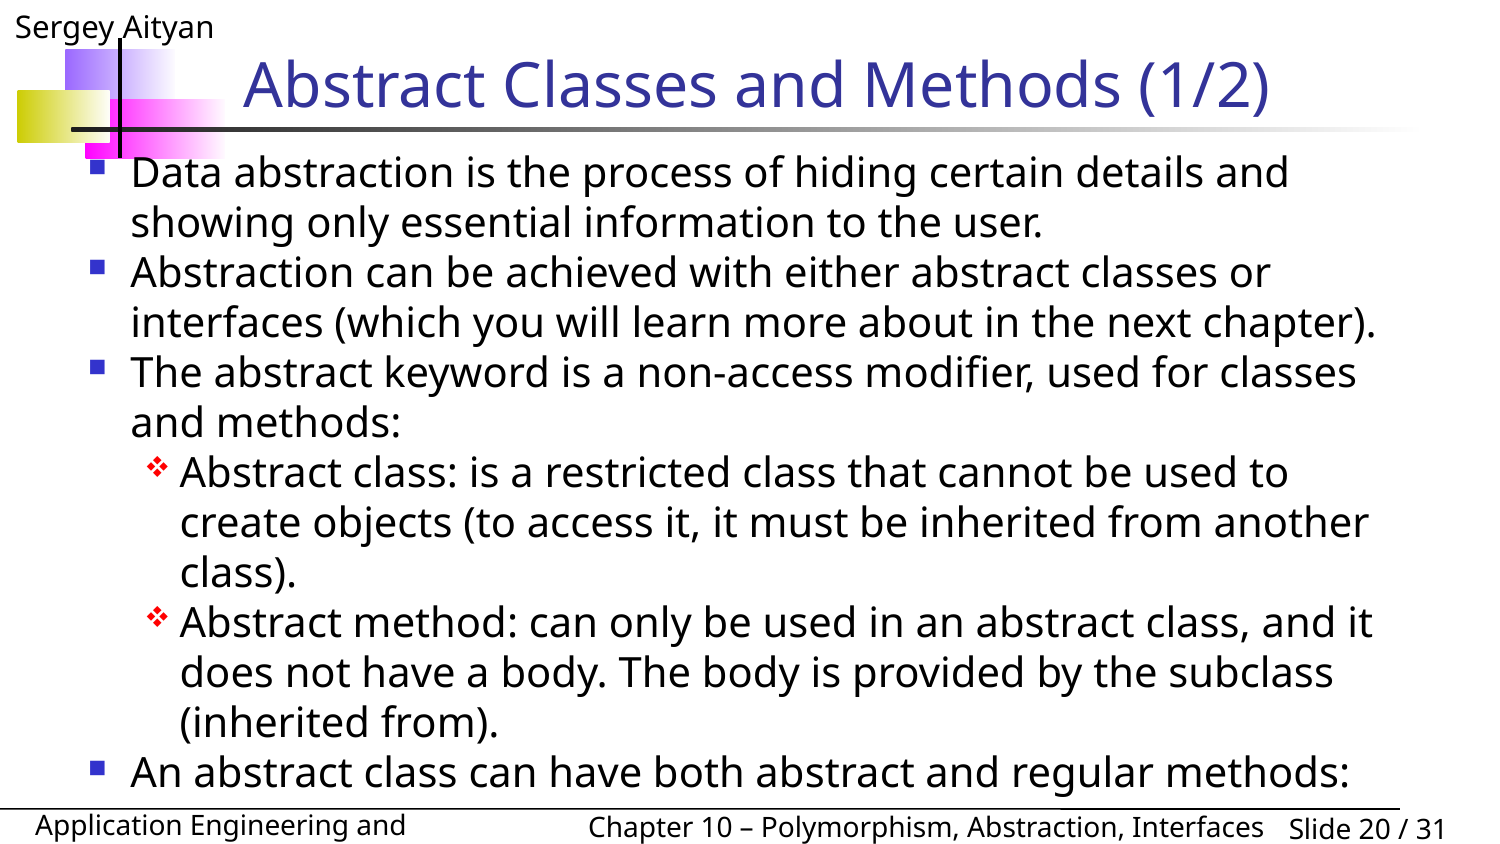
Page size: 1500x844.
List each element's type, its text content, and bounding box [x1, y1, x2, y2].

list Data abstraction is the process of hiding certain details and showing only essential information to the user. Abstraction can be achieved with either abstract classes or interfaces (which you will learn more about in the next chapter). The abstract keyword is a non-access modifier, used for classes and methods: Abstract class: is a restricted class that cannot be used to create objects (to access it, it must be inherited from another class). Abstract method: can only be used in an abstract class, and it does not have a body. The body is provided by the subclass (inherited from). An abstract class can have both abstract and regular methods: [73, 138, 1427, 706]
title Abstract Classes and Methods (1/2) [228, 46, 1332, 128]
